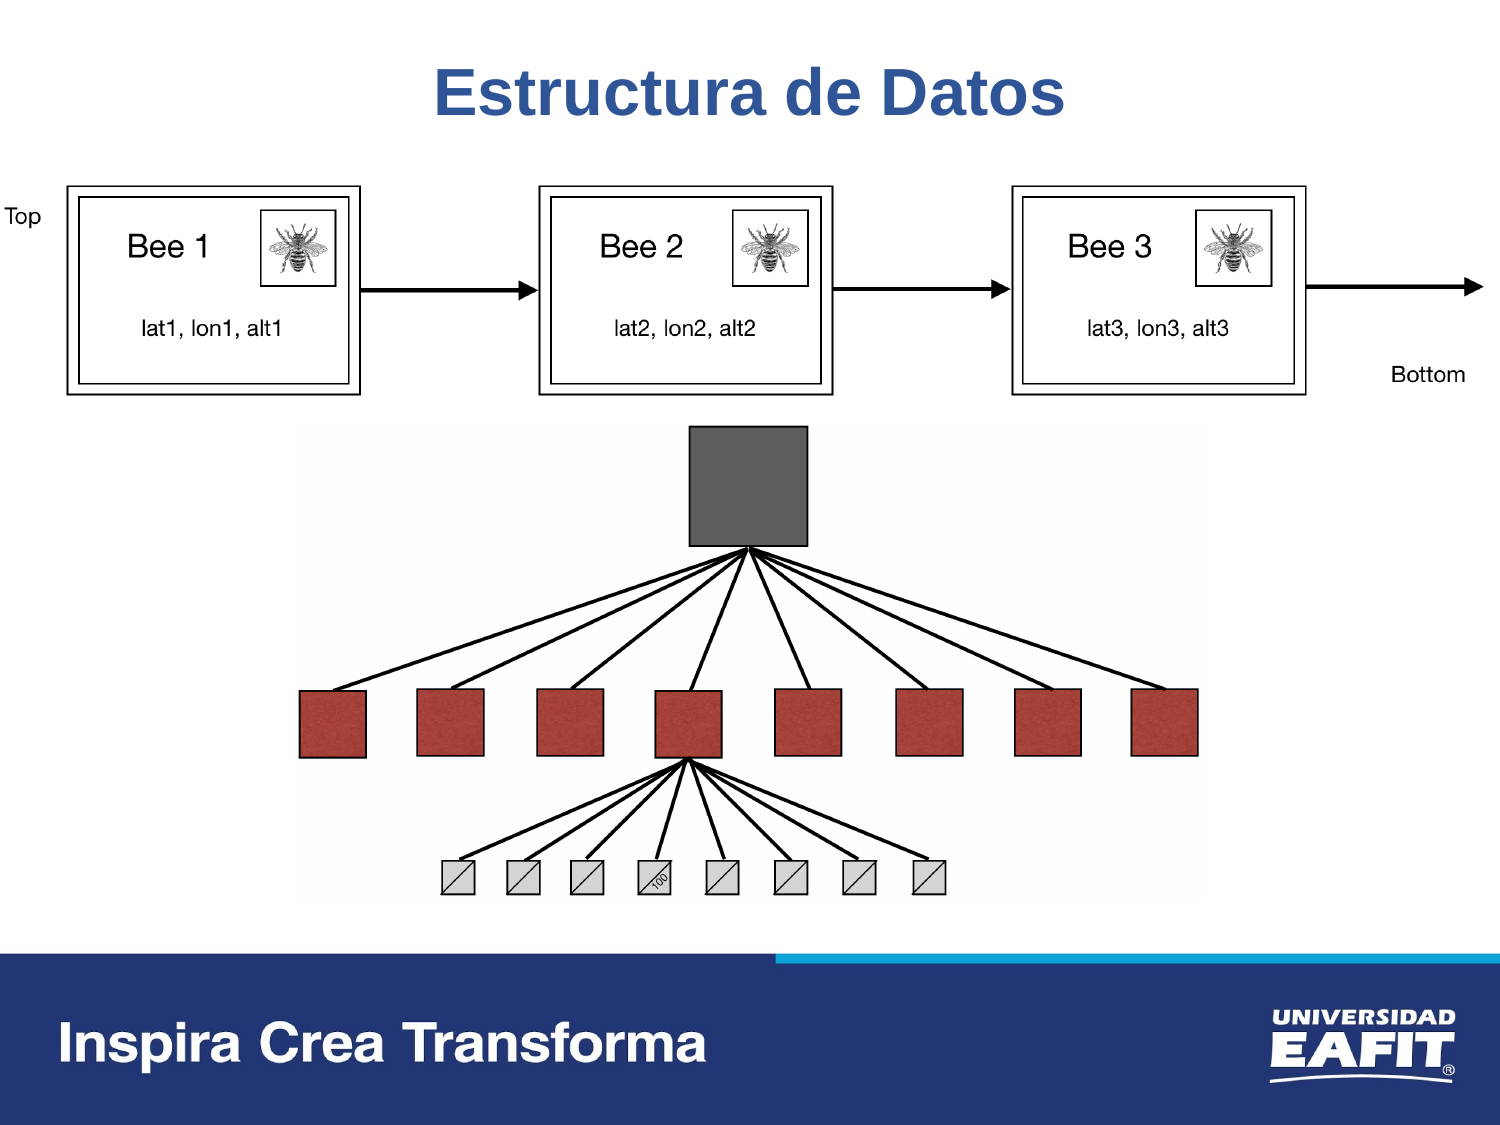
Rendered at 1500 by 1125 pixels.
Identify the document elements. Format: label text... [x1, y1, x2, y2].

picture [0, 0, 1500, 1125]
text_box Estructura de Datos [182, 41, 1318, 137]
